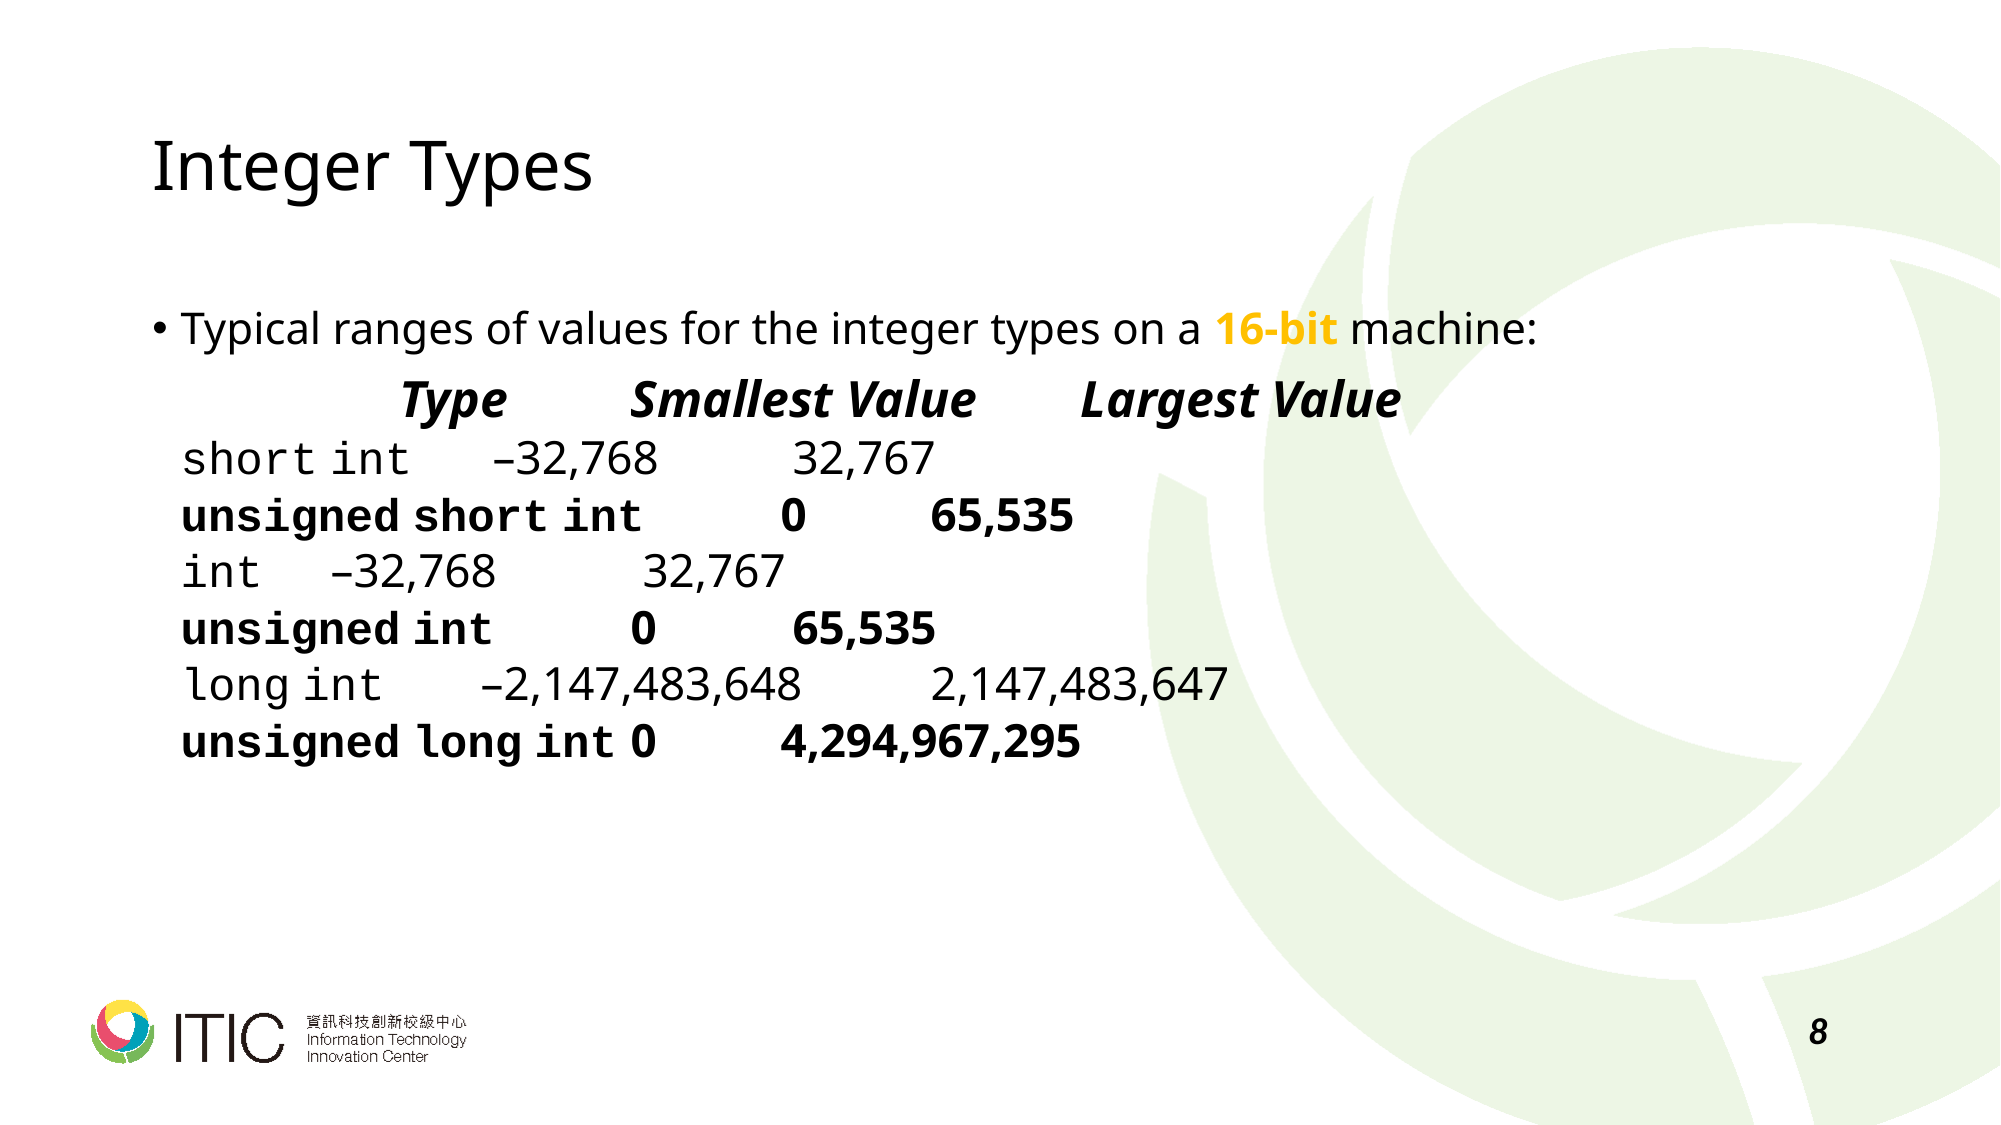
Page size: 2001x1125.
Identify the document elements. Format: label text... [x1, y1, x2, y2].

list Typical ranges of values for the integer types on a 16-bit machine: Type Smallest Value Largest Value short int –32,768 32,767 unsigned short int 0 65,535 int –32,768 32,767 unsigned int 0 65,535 long int –2,147,483,648 2,147,483,647 unsigned long int 0 4,294,967,295 [137, 299, 1863, 1014]
title Integer Types [137, 59, 1863, 278]
picture [0, 0, 2001, 1125]
